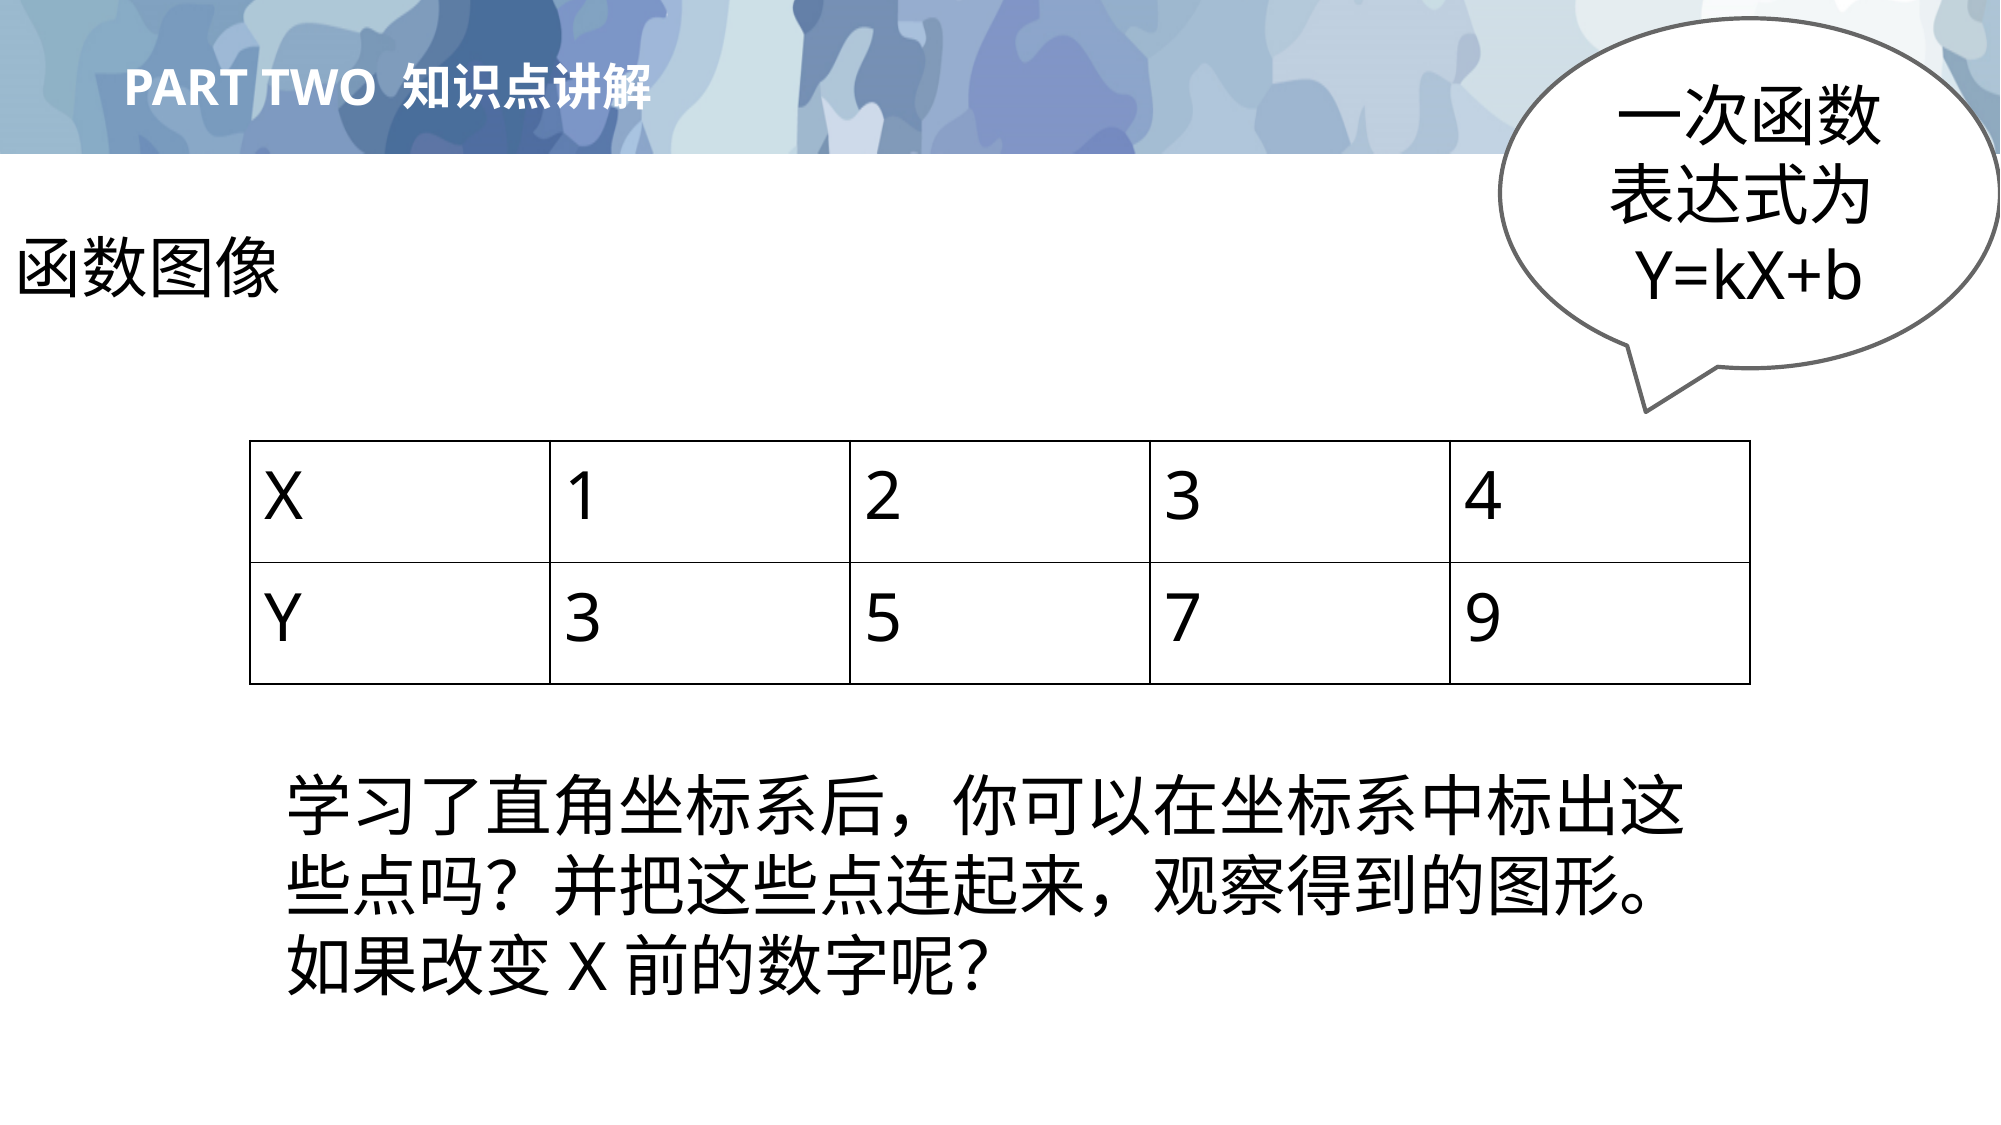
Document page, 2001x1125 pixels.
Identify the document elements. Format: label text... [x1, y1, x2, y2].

table_header 4 [1451, 442, 1749, 562]
text_box 函数图像 [0, 218, 657, 313]
table_header 1 [551, 442, 849, 562]
text_box 一次函数表达式为Y=kX+b [1500, 18, 2000, 412]
table_header X [251, 442, 549, 562]
table_cell 5 [851, 563, 1149, 683]
table_cell 9 [1451, 563, 1749, 683]
text_box 学习了直角坐标系后，你可以在坐标系中标出这些点吗？并把这些点连起来，观察得到的图形。如果改变X前的数字呢？ [270, 756, 1729, 1012]
picture [0, 0, 2000, 154]
table_header 3 [1151, 442, 1449, 562]
table_header 2 [851, 442, 1149, 562]
table_cell 3 [551, 563, 849, 683]
table_cell 7 [1151, 563, 1449, 683]
table_cell Y [251, 563, 549, 683]
list PART TWO 知识点讲解 [107, 41, 979, 130]
